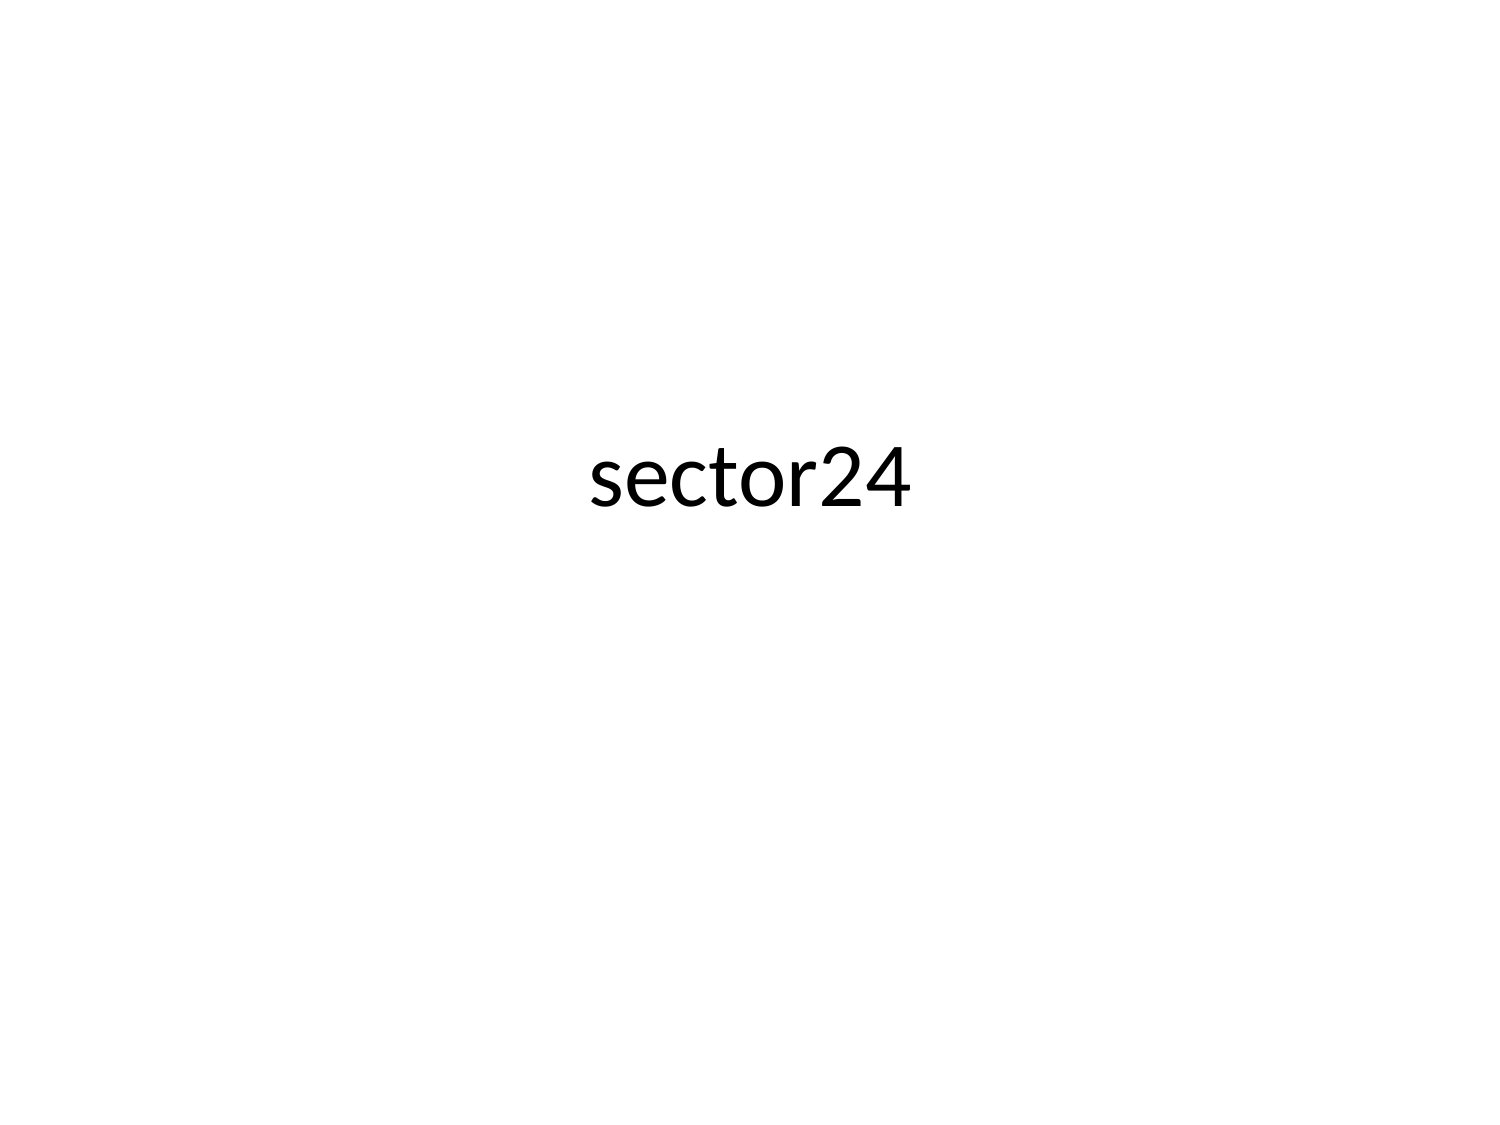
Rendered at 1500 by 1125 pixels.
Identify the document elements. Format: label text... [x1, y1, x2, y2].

title sector24 [112, 349, 1388, 591]
